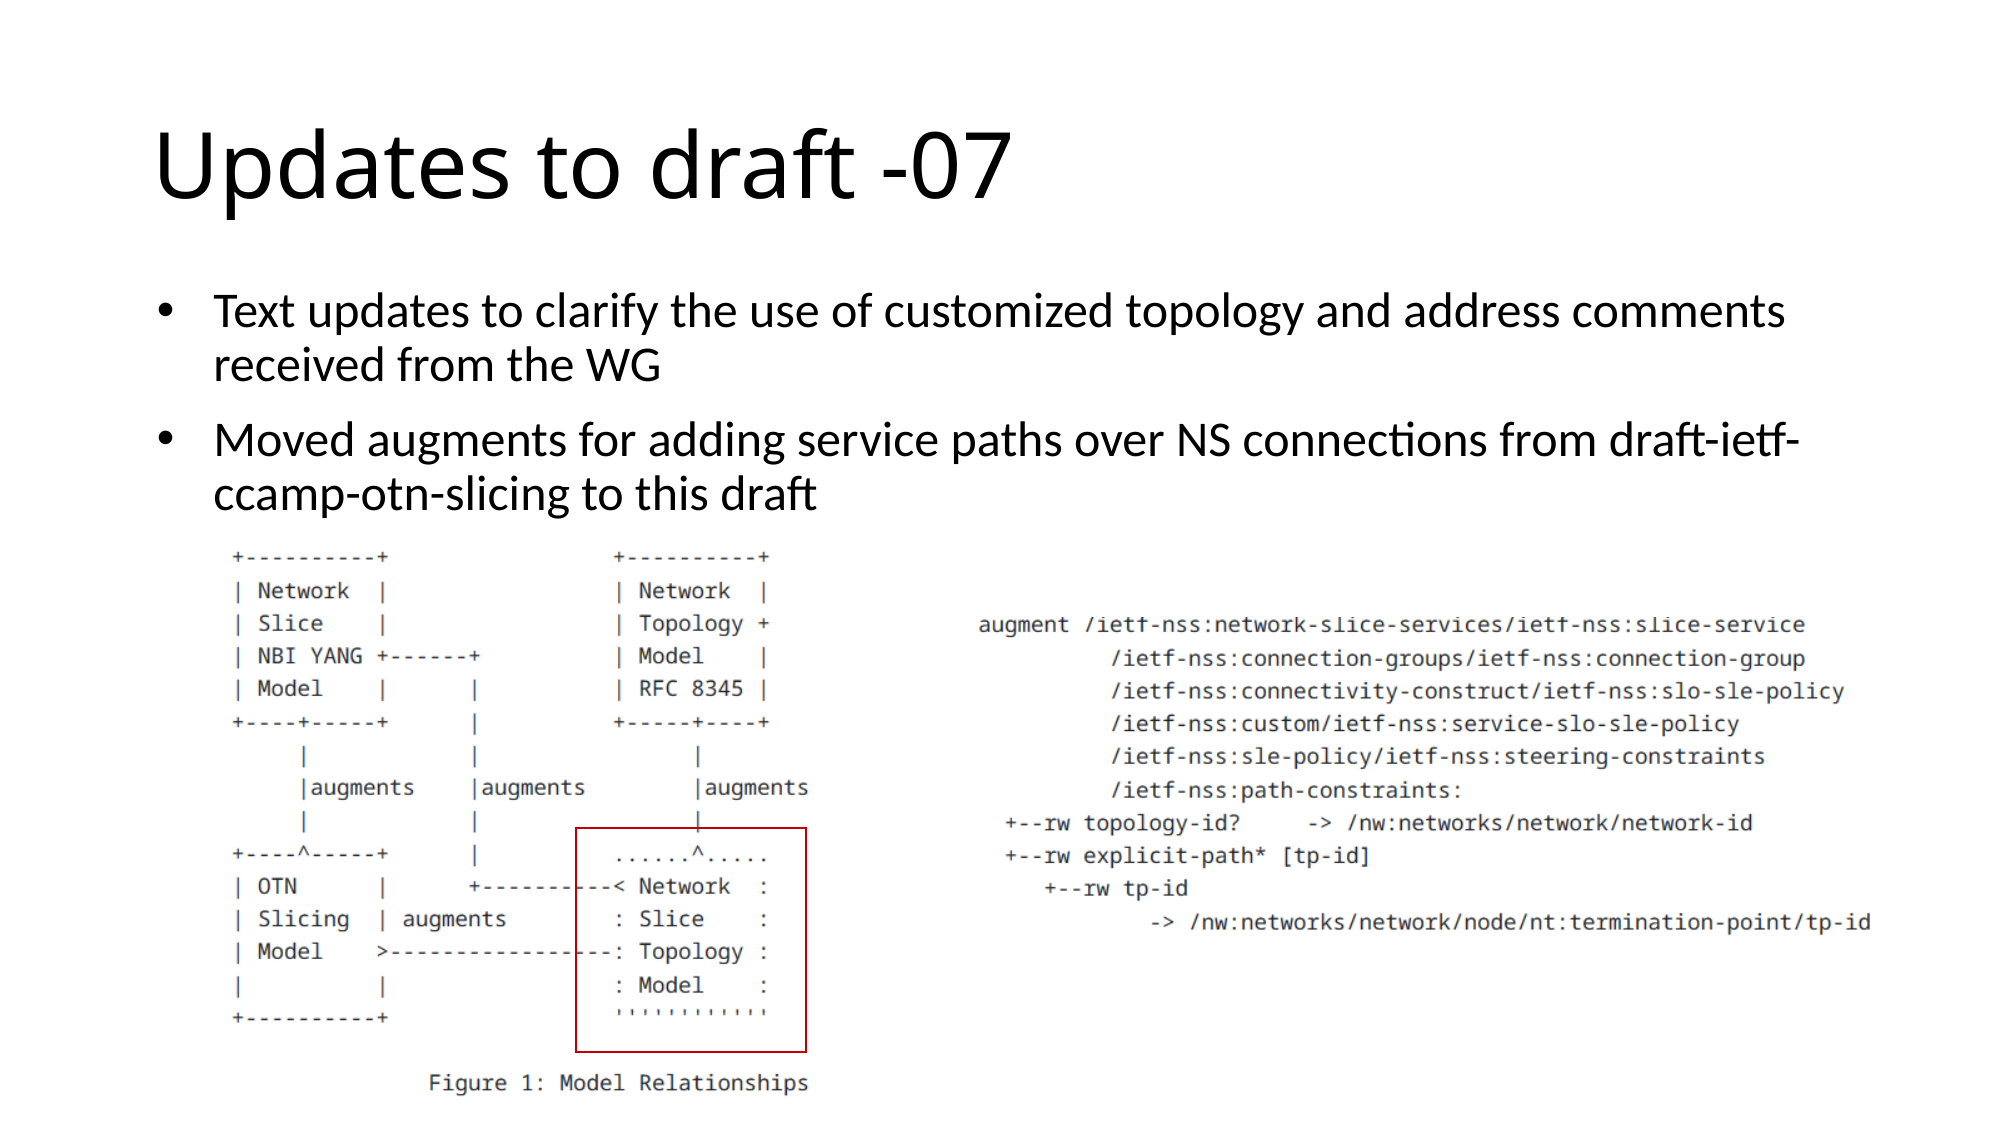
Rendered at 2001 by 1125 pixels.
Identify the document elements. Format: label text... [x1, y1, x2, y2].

picture [169, 527, 861, 1113]
picture [907, 617, 1890, 941]
list Text updates to clarify the use of customized topology and address comments received from the WG Moved augments for adding service paths over NS connections from draft-ietf-ccamp-otn-slicing to this draft [141, 277, 1863, 584]
title Updates to draft -07 [137, 59, 1863, 278]
